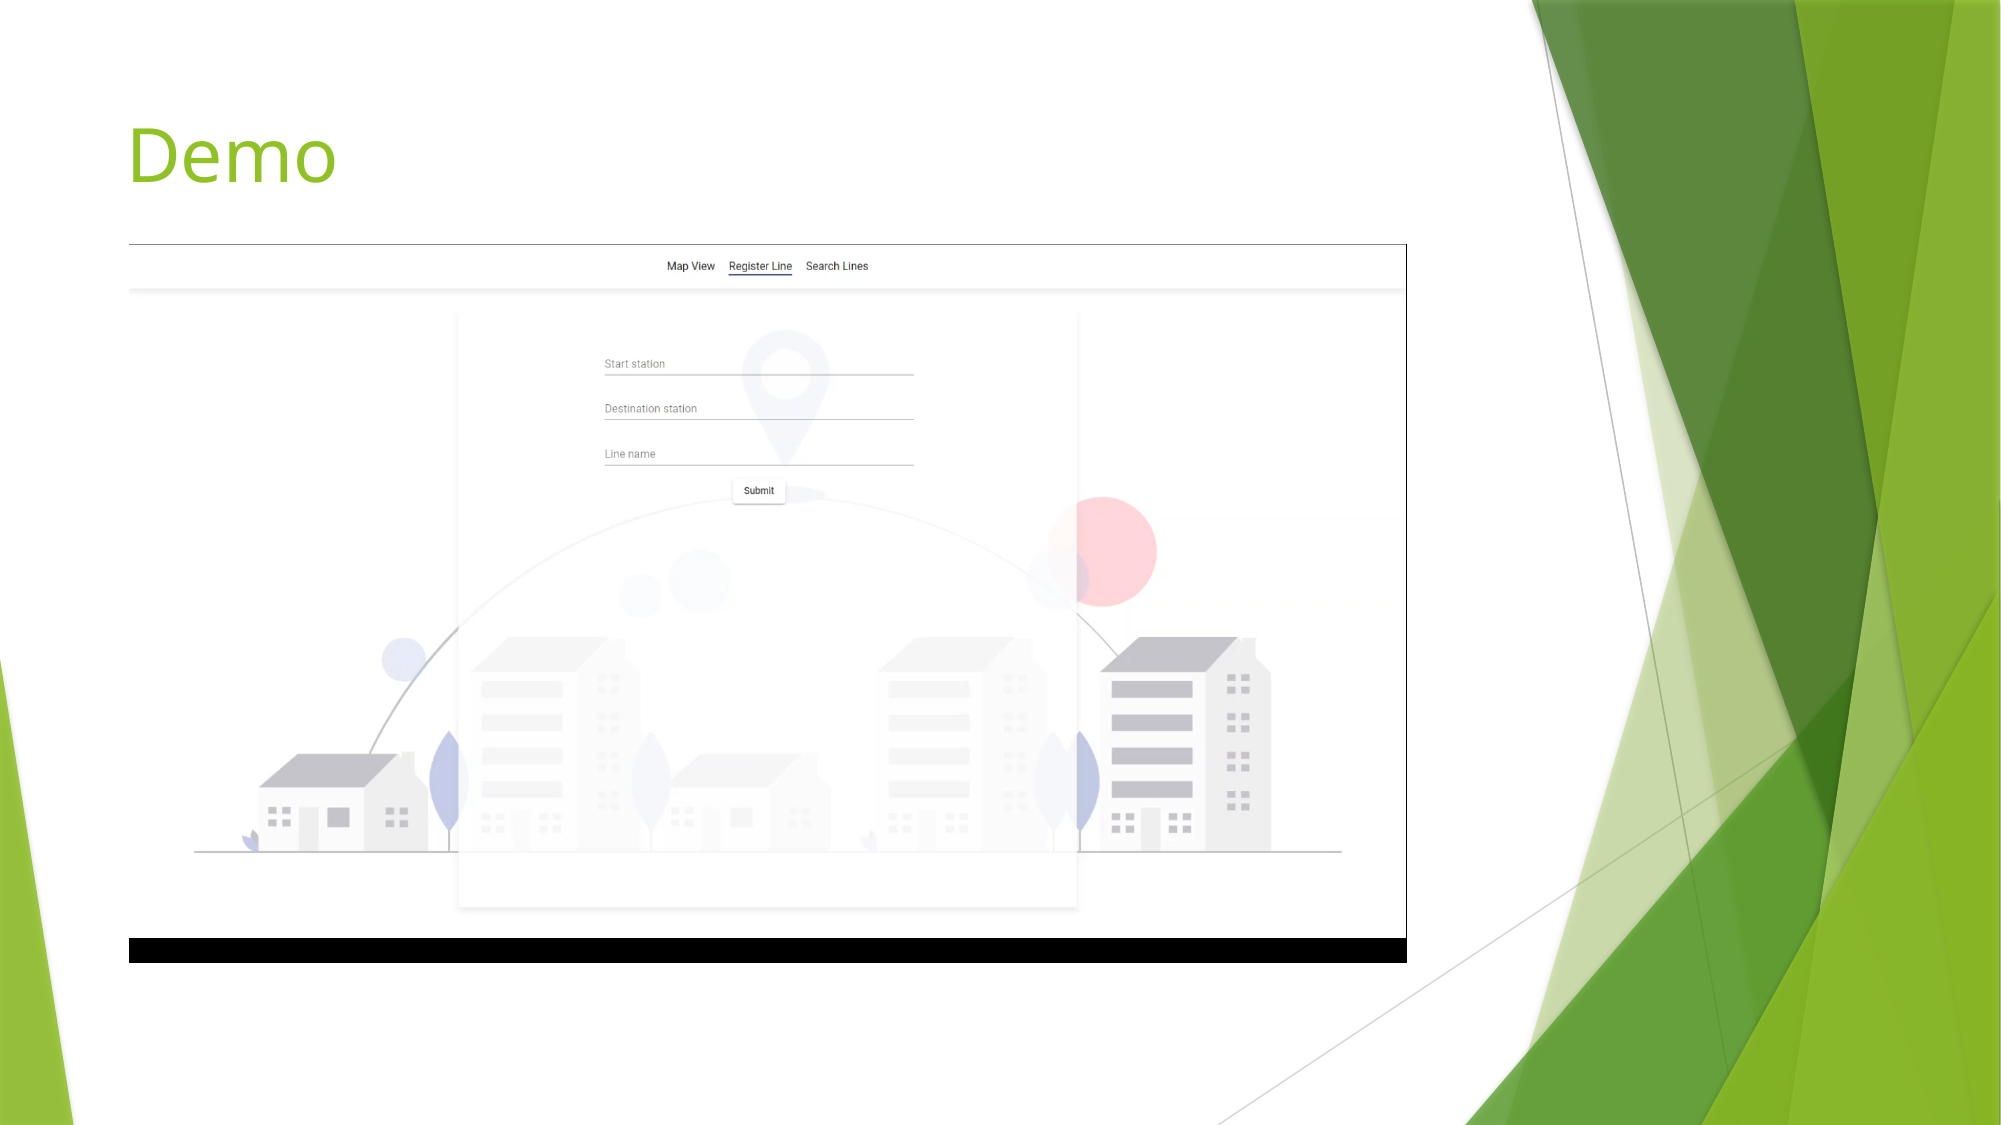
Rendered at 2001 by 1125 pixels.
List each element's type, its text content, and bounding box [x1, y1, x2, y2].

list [128, 243, 1408, 964]
title Demo [111, 99, 1522, 317]
